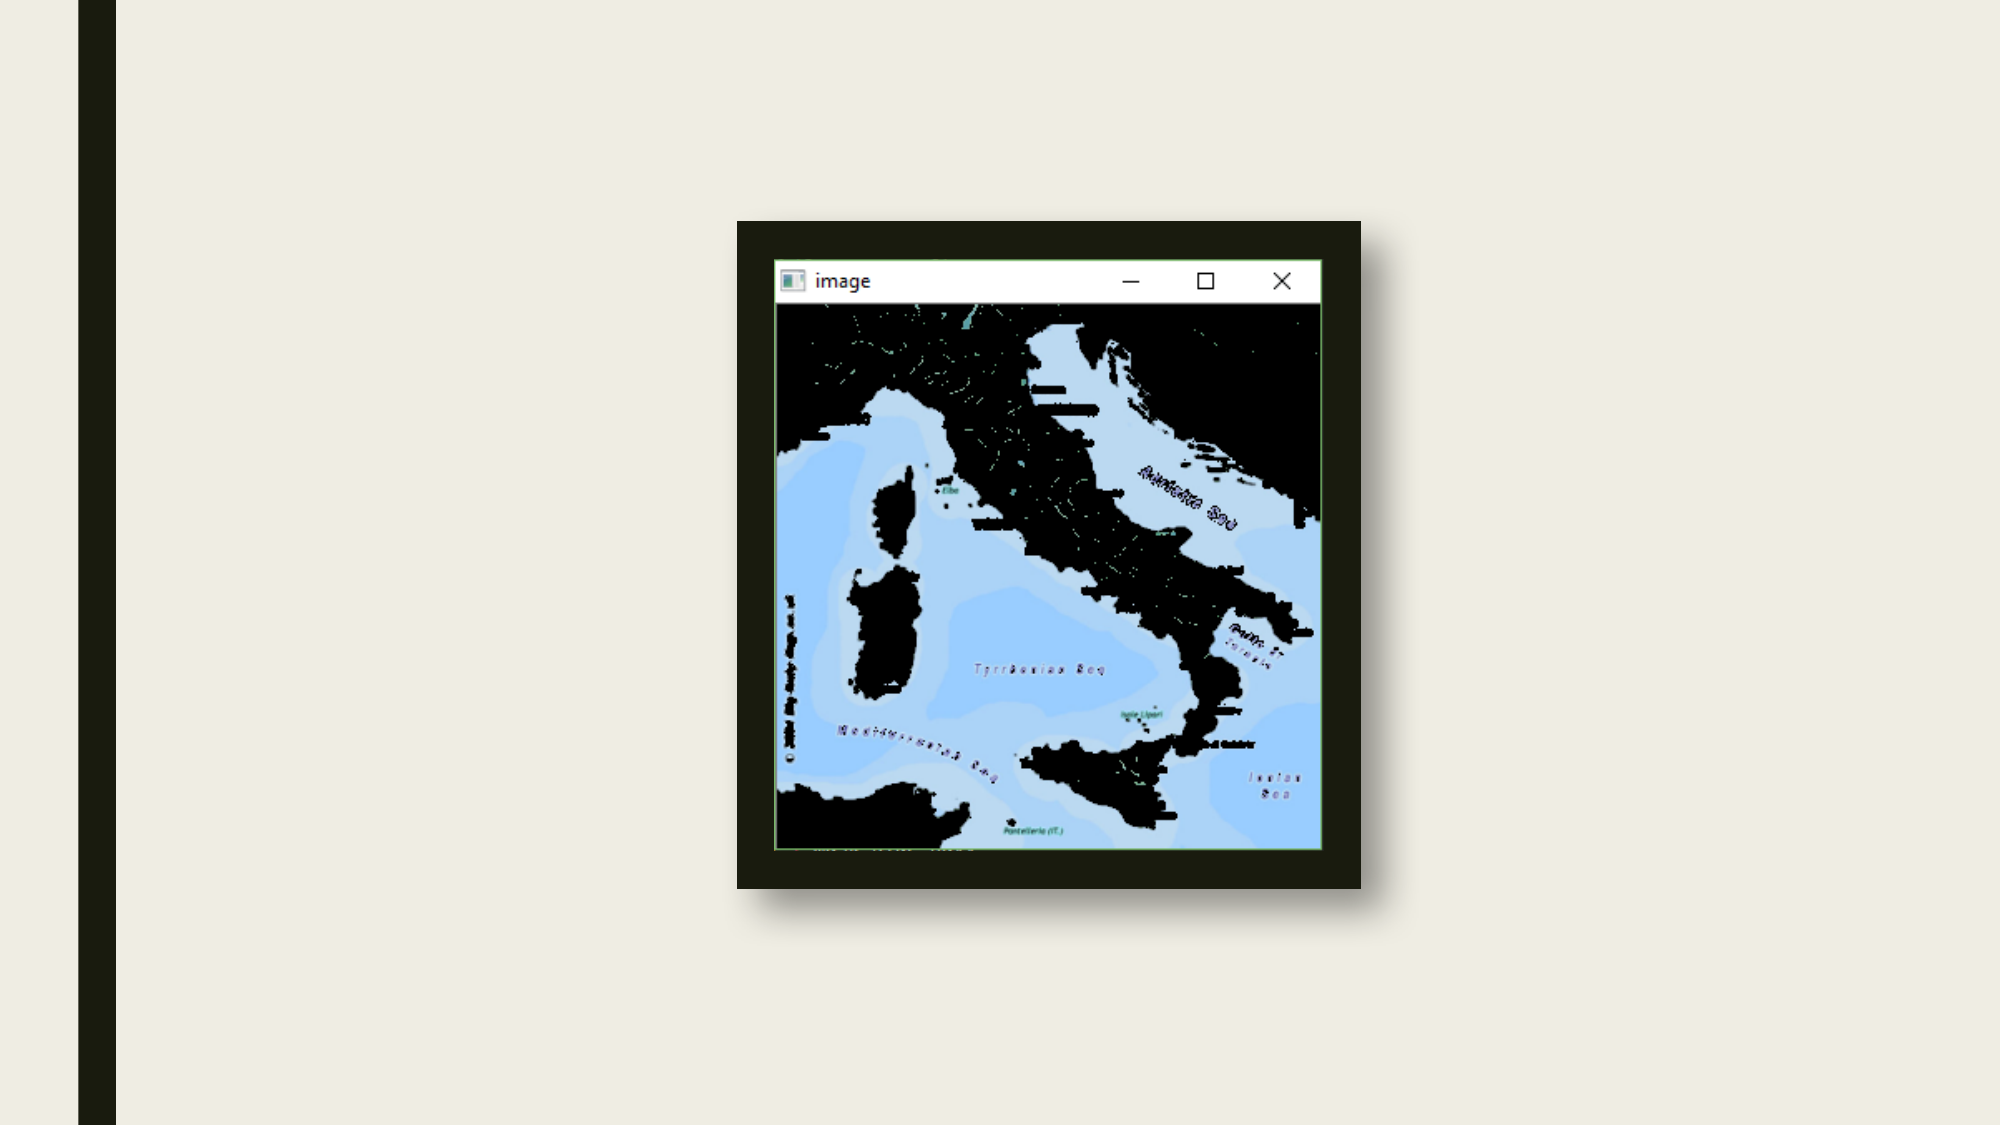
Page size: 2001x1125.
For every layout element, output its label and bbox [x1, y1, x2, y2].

picture [774, 258, 1324, 852]
